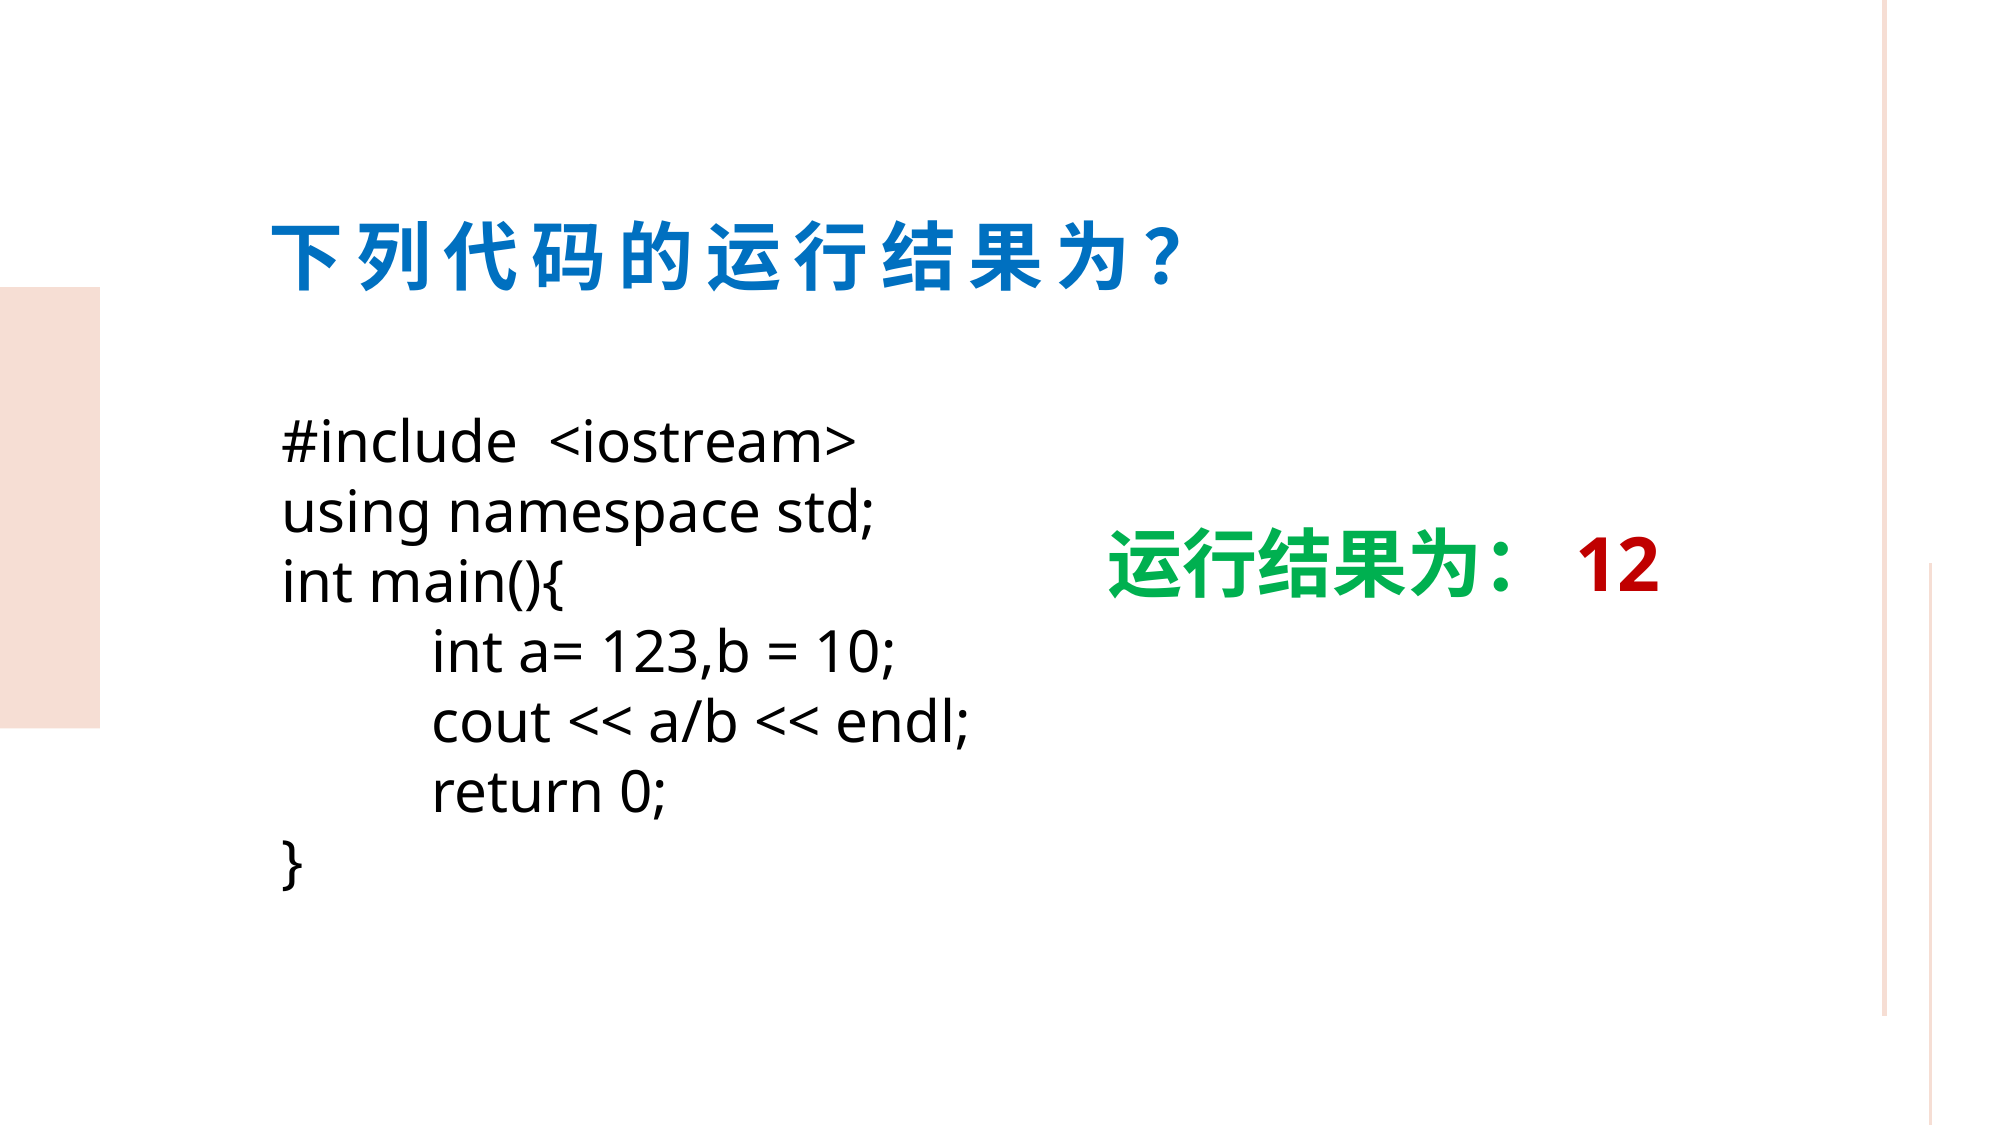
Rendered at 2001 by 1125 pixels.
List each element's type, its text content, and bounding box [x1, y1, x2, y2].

text_box 运行结果为：12 [1124, 509, 1725, 615]
text_box #include <iostream> using namespace std; int main(){ int a= 123,b = 10; cout << a/b << endl; return 0; } [266, 396, 1124, 901]
text_box 下列代码的运行结果为？ [254, 201, 1277, 307]
